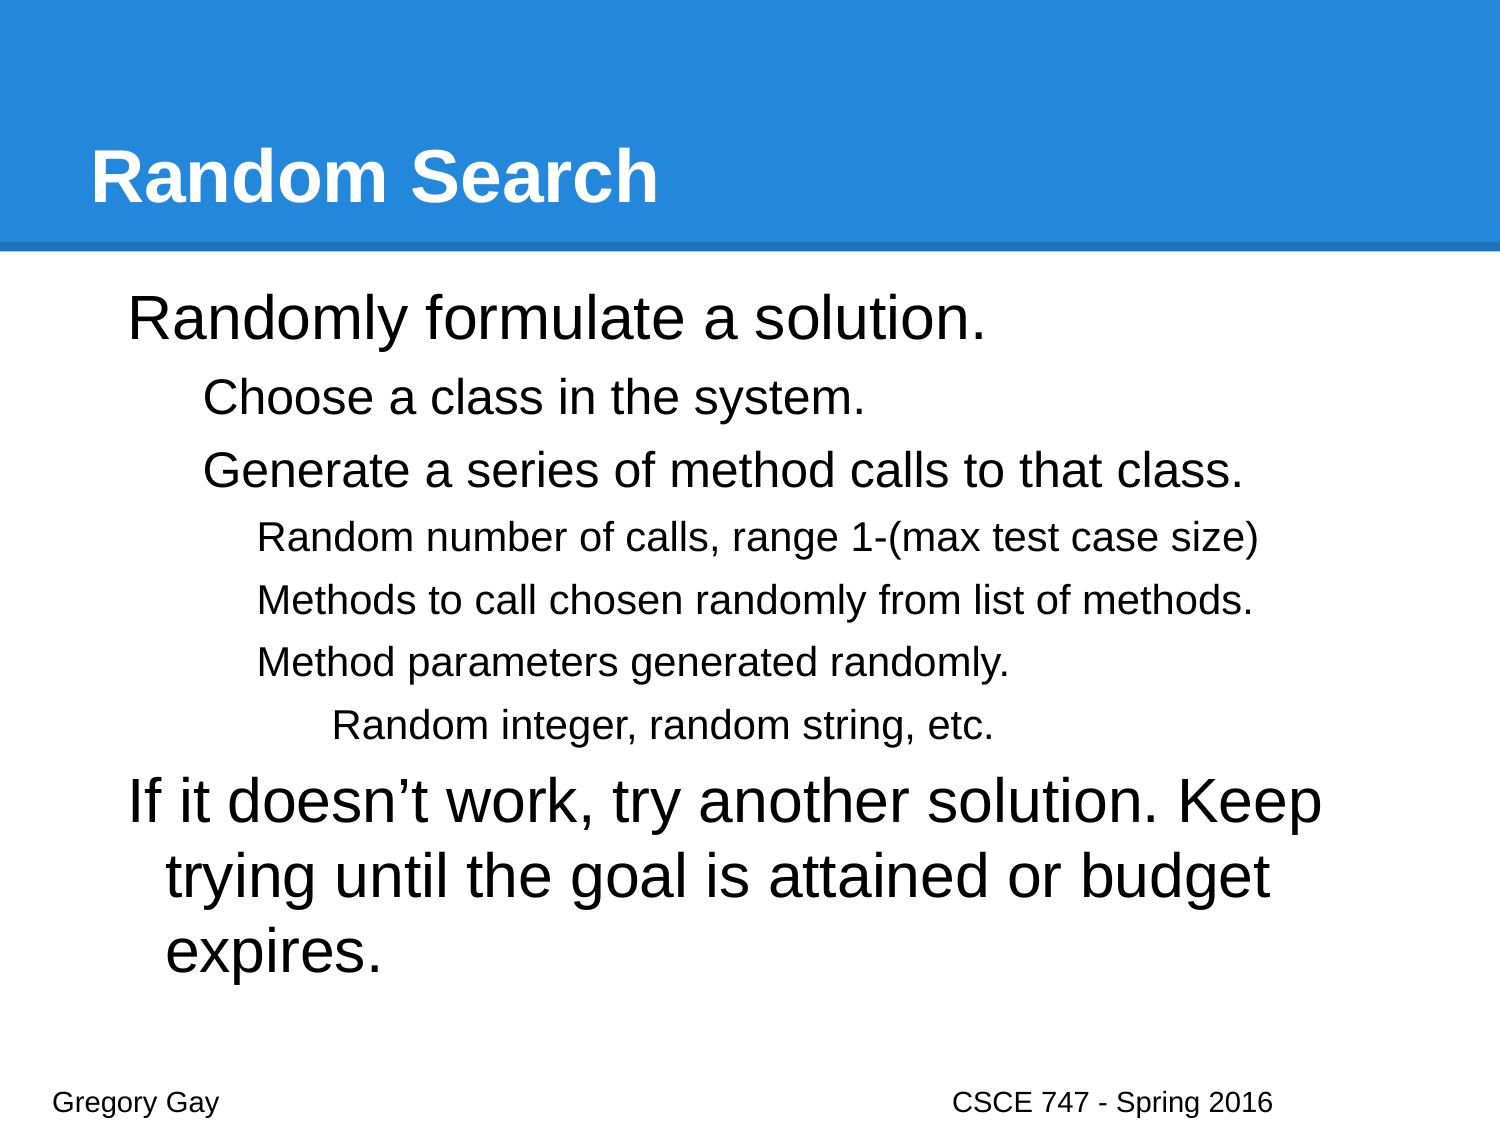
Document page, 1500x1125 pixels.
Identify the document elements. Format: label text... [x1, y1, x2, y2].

title Random Search [75, 45, 1425, 233]
list Randomly formulate a solution. Choose a class in the system. Generate a series of method calls to that class. Random number of calls, range 1-(max test case size) Methods to call chosen randomly from list of methods. Method parameters generated randomly. Random integer, random string, etc. If it doesn’t work, try another solution. Keep trying until the goal is attained or budget expires. [75, 262, 1425, 1068]
text_box Gregory Gay CSCE 747 - Spring 2016 10 [37, 1068, 1463, 1114]
